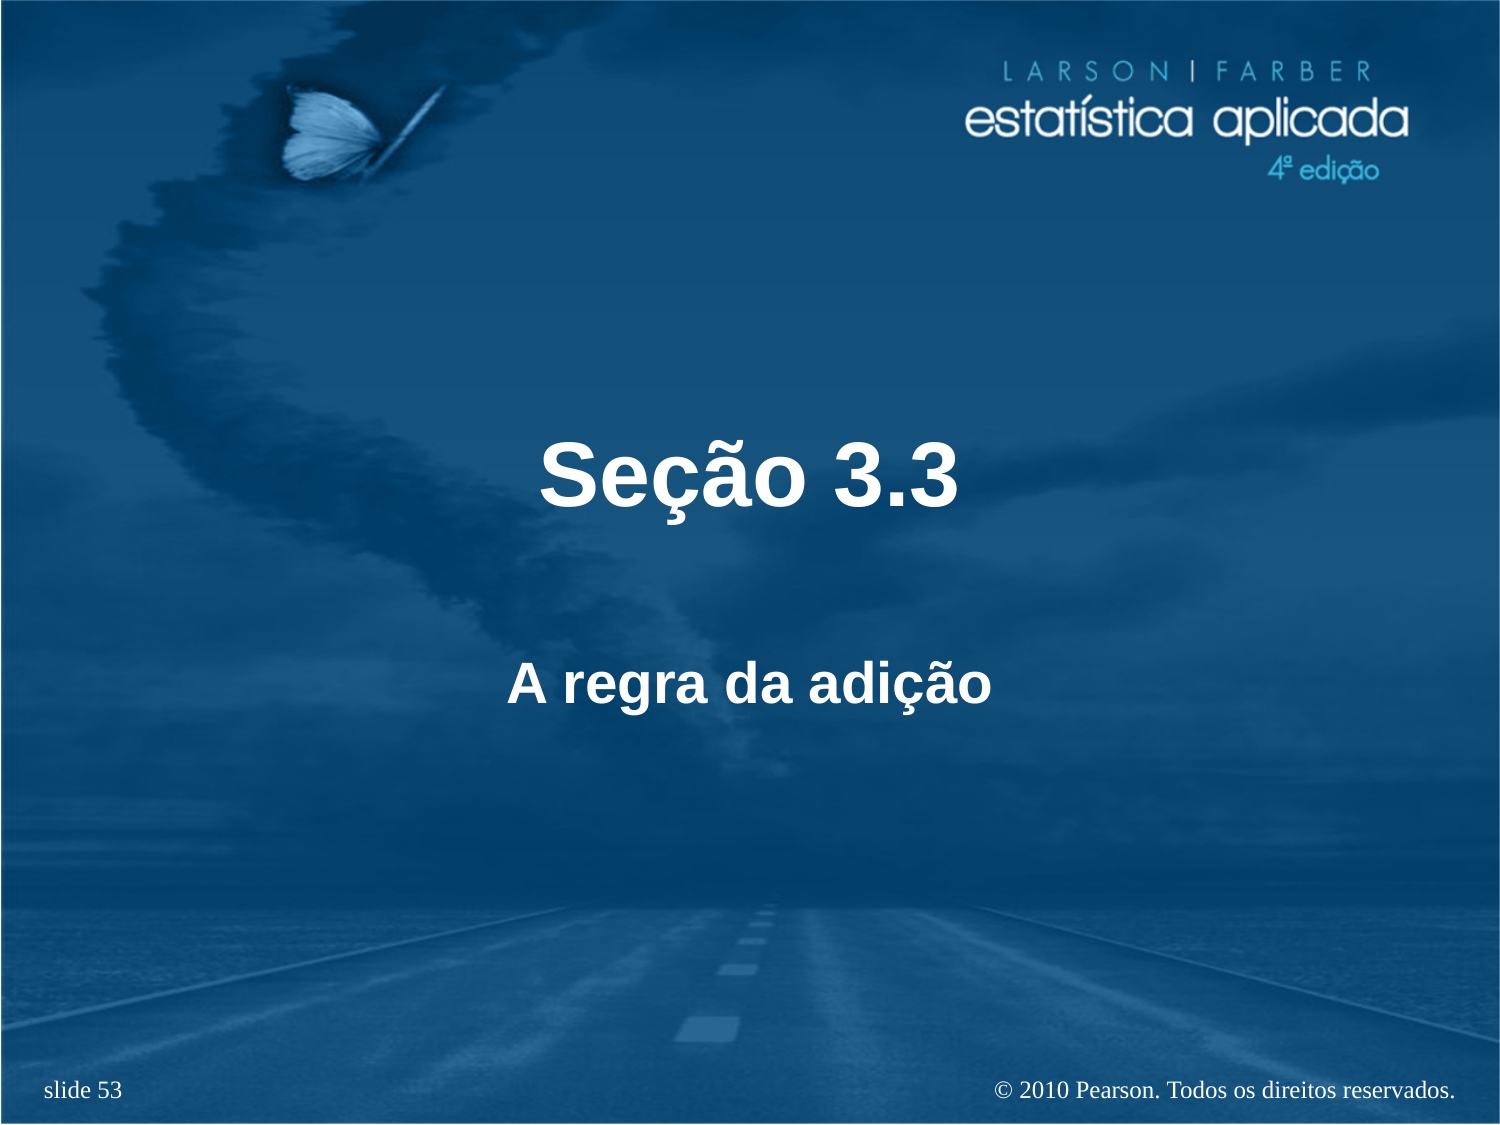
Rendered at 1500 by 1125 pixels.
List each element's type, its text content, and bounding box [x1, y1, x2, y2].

picture [0, 0, 1500, 1125]
subtitle A regra da adição [225, 637, 1275, 925]
title Seção 3.3 [112, 349, 1388, 591]
